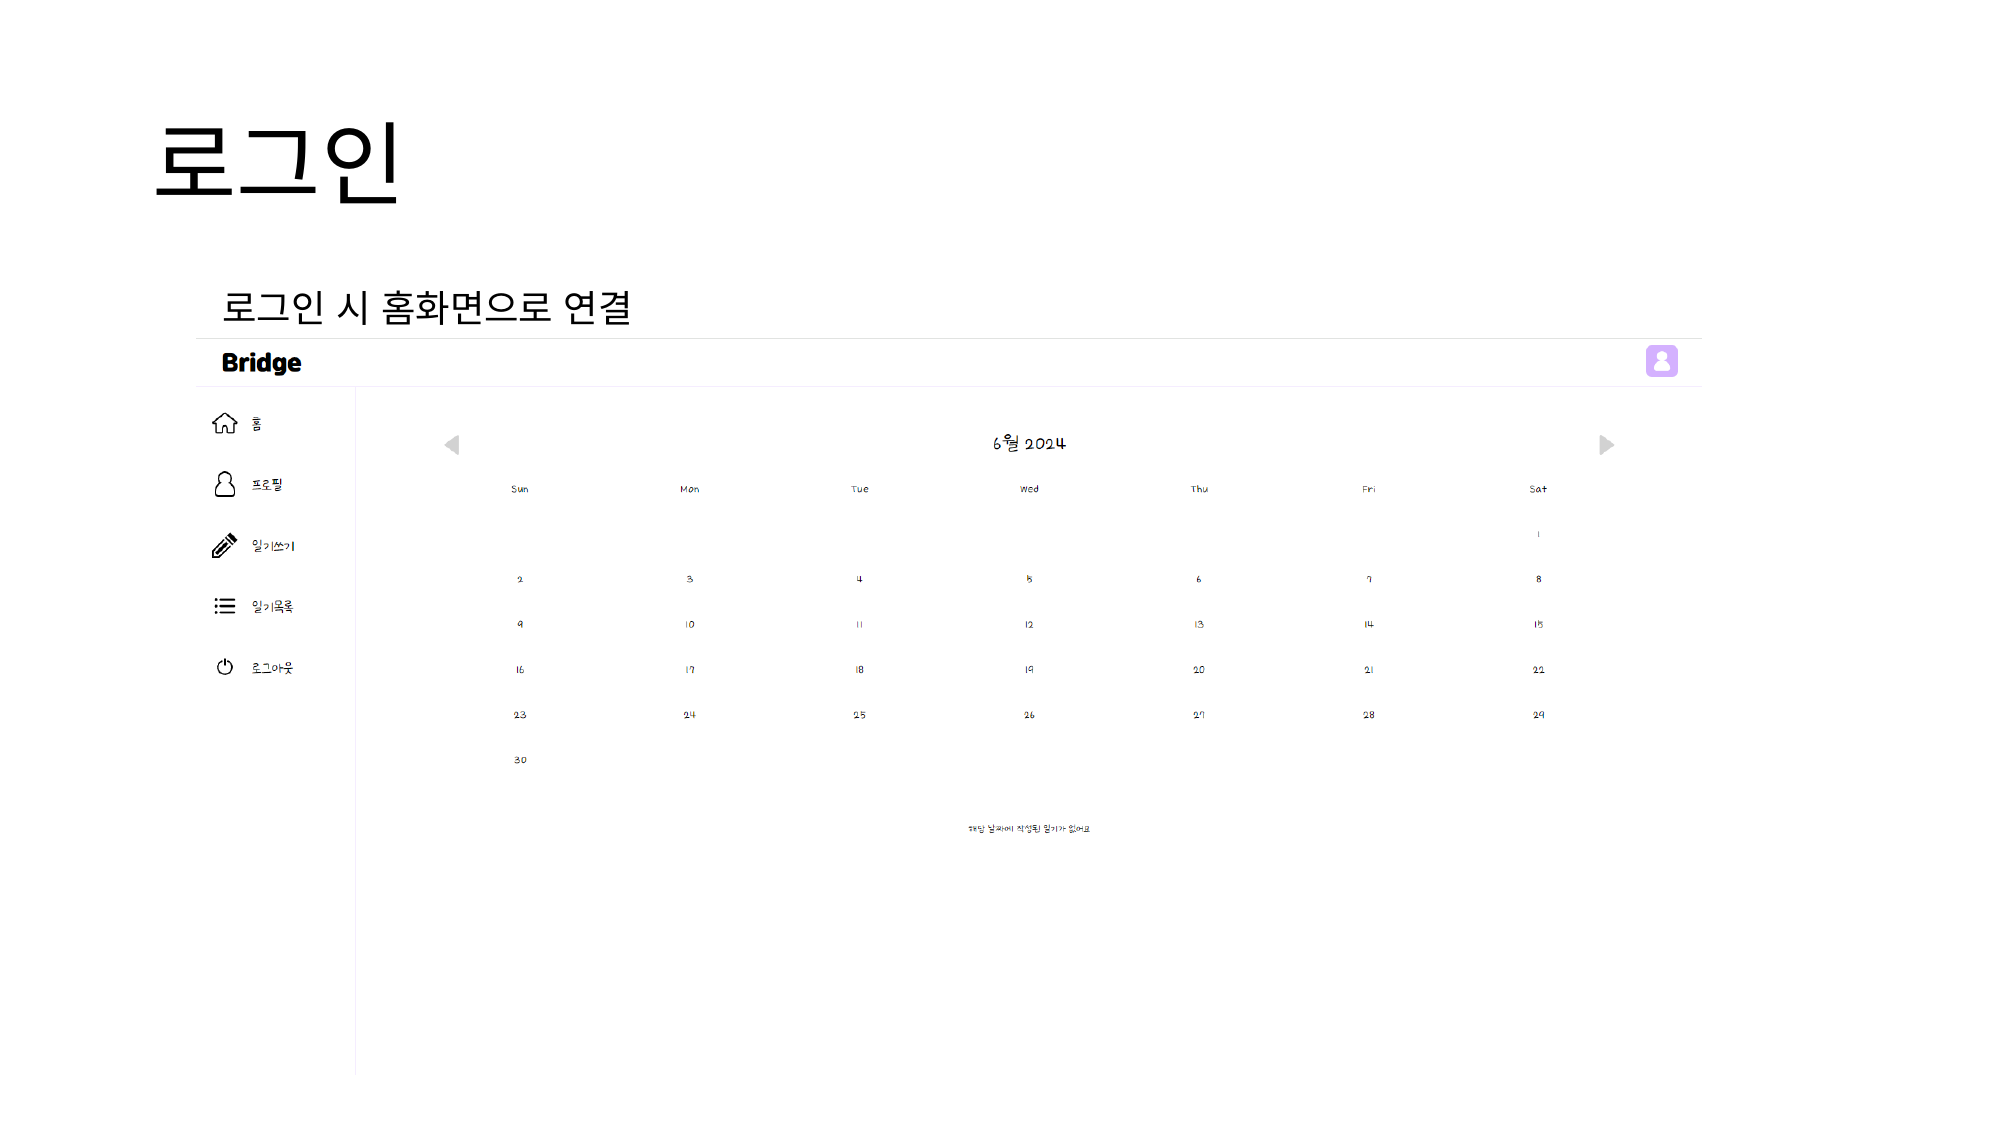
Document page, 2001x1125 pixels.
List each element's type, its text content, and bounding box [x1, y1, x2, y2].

picture [196, 337, 1702, 1075]
title 로그인 [137, 59, 1863, 278]
text_box 로그인 시 홈화면으로 연결 [207, 277, 704, 337]
